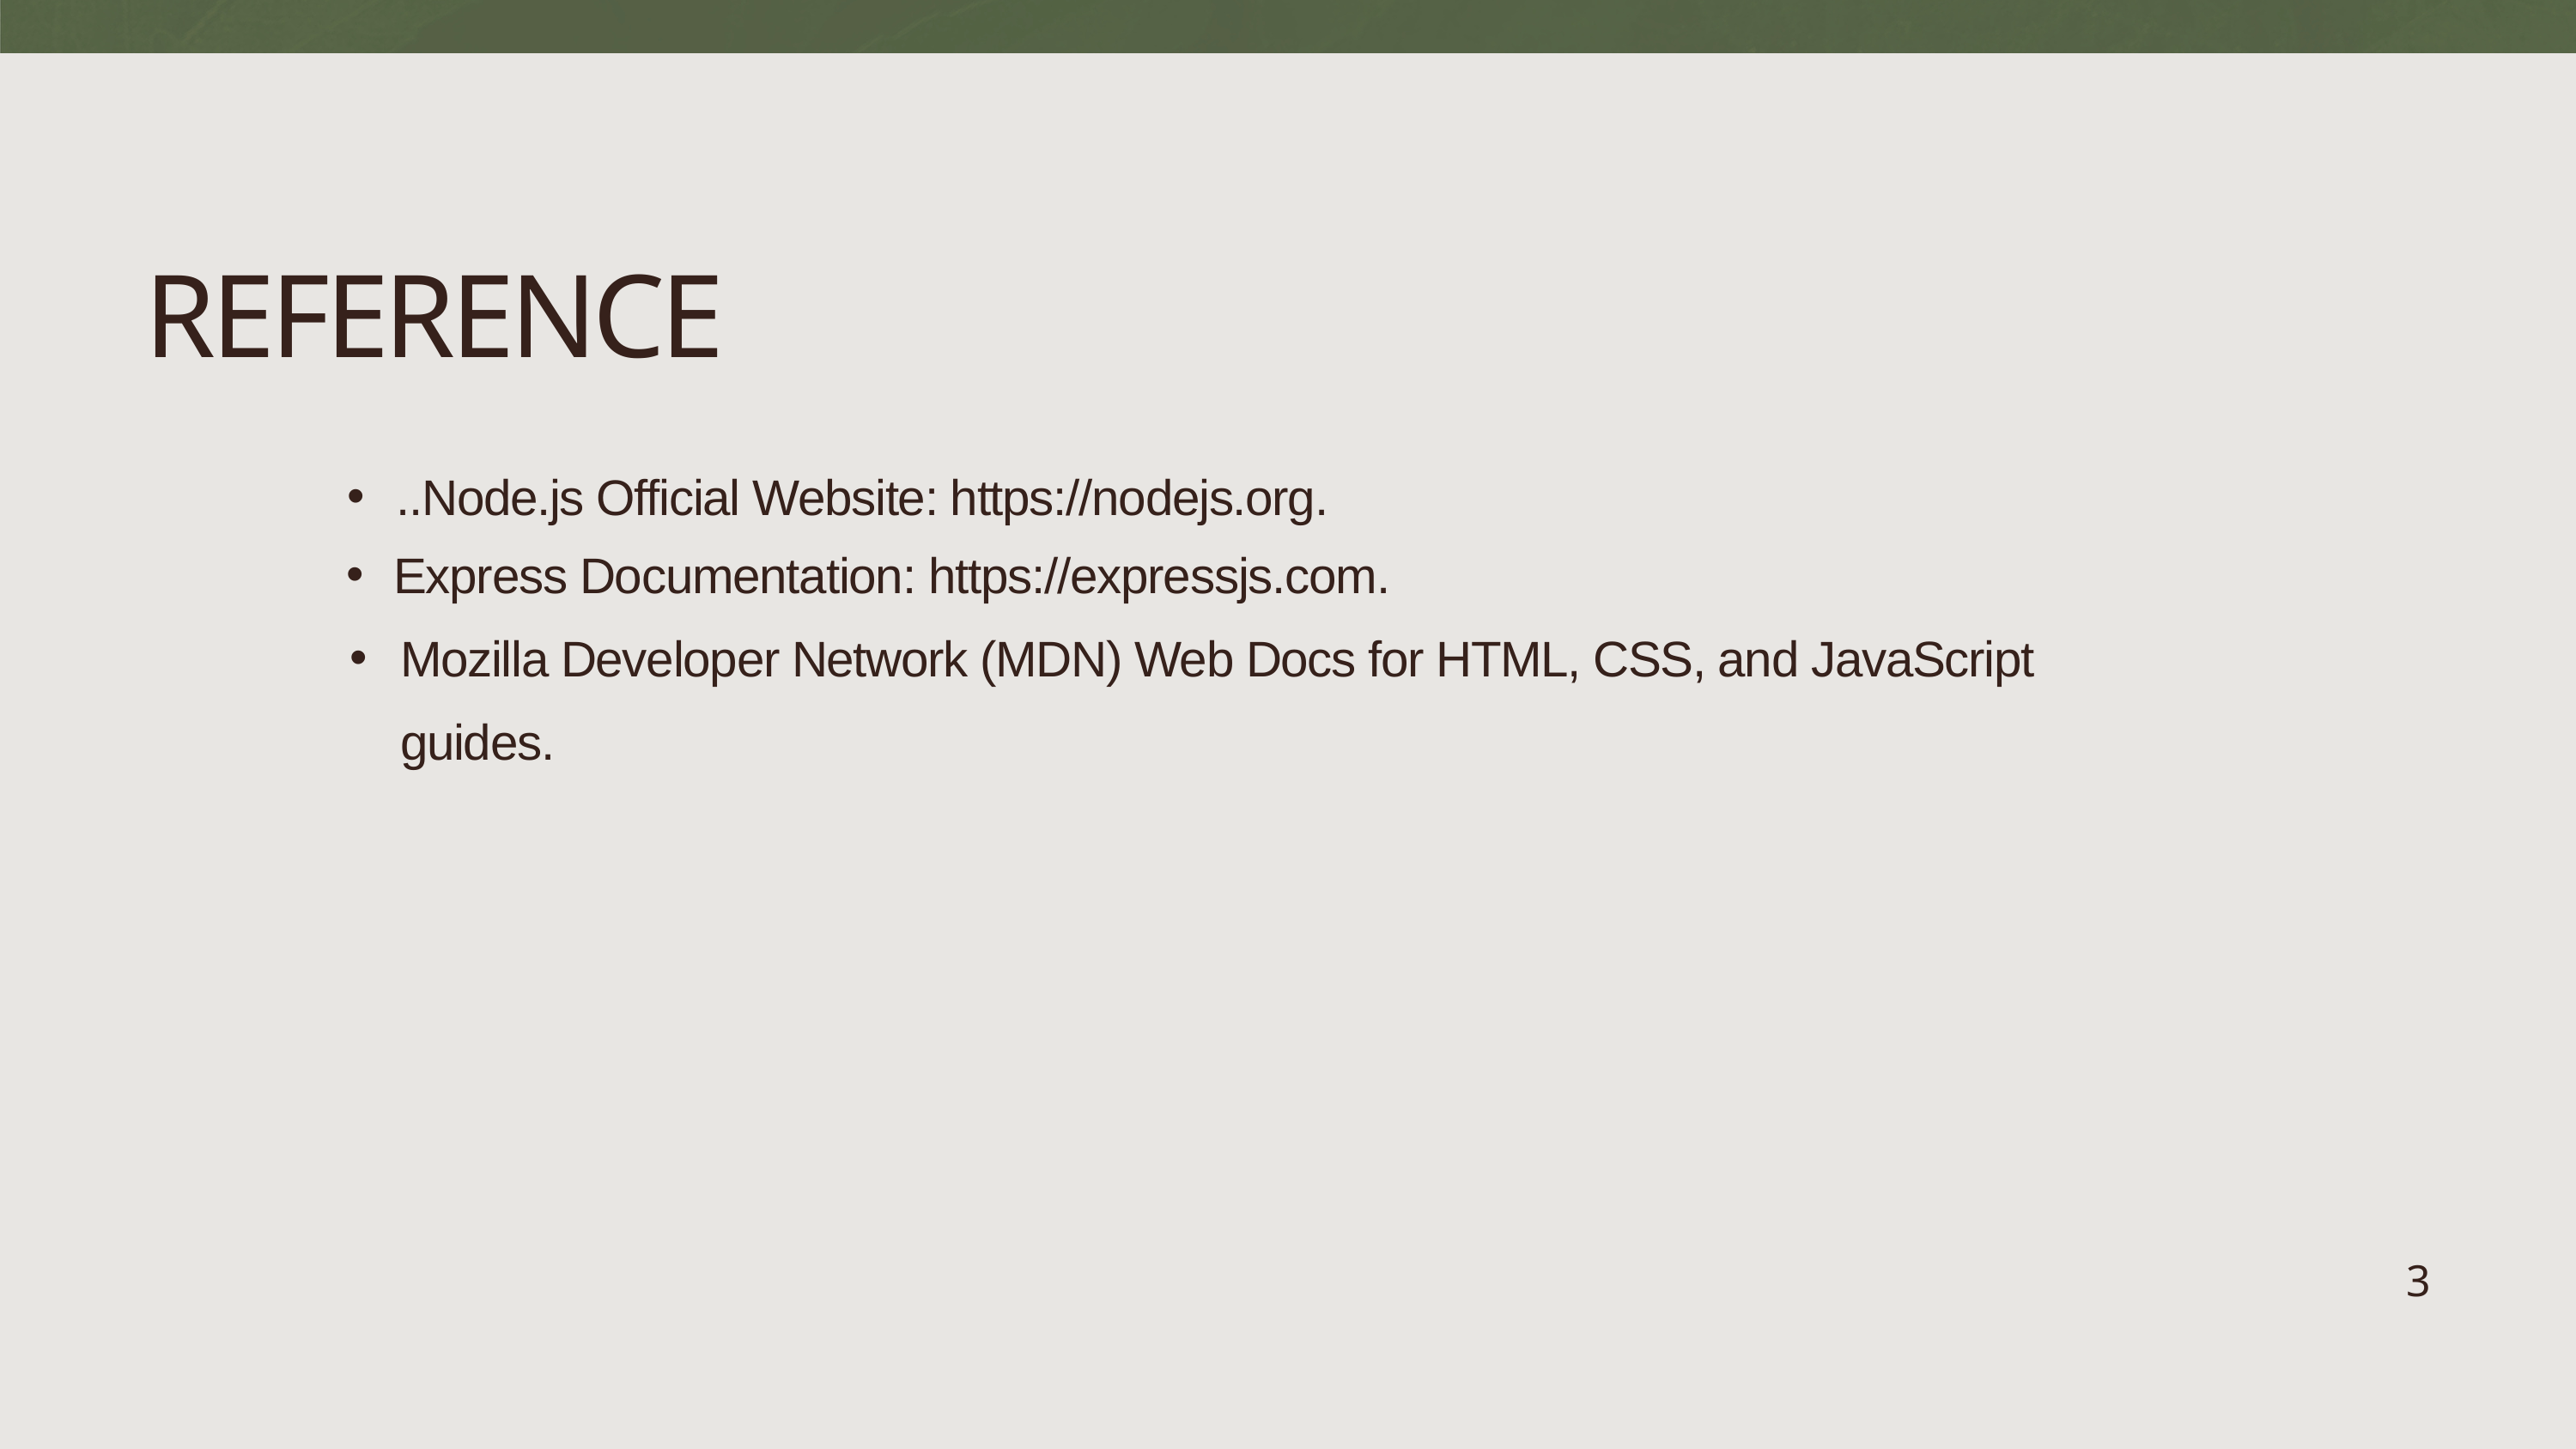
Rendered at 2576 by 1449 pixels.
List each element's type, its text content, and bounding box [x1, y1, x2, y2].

text_box [0, 0, 2576, 53]
text_box REFERENCE [144, 219, 1690, 380]
text_box ..Node.js Official Website: https://nodejs.org. Express Documentation: https://expressjs.com. Mozilla Developer Network (MDN) Web Docs for HTML, CSS, and JavaScript guides. [299, 445, 2190, 841]
text_box 3 [2136, 1245, 2432, 1306]
